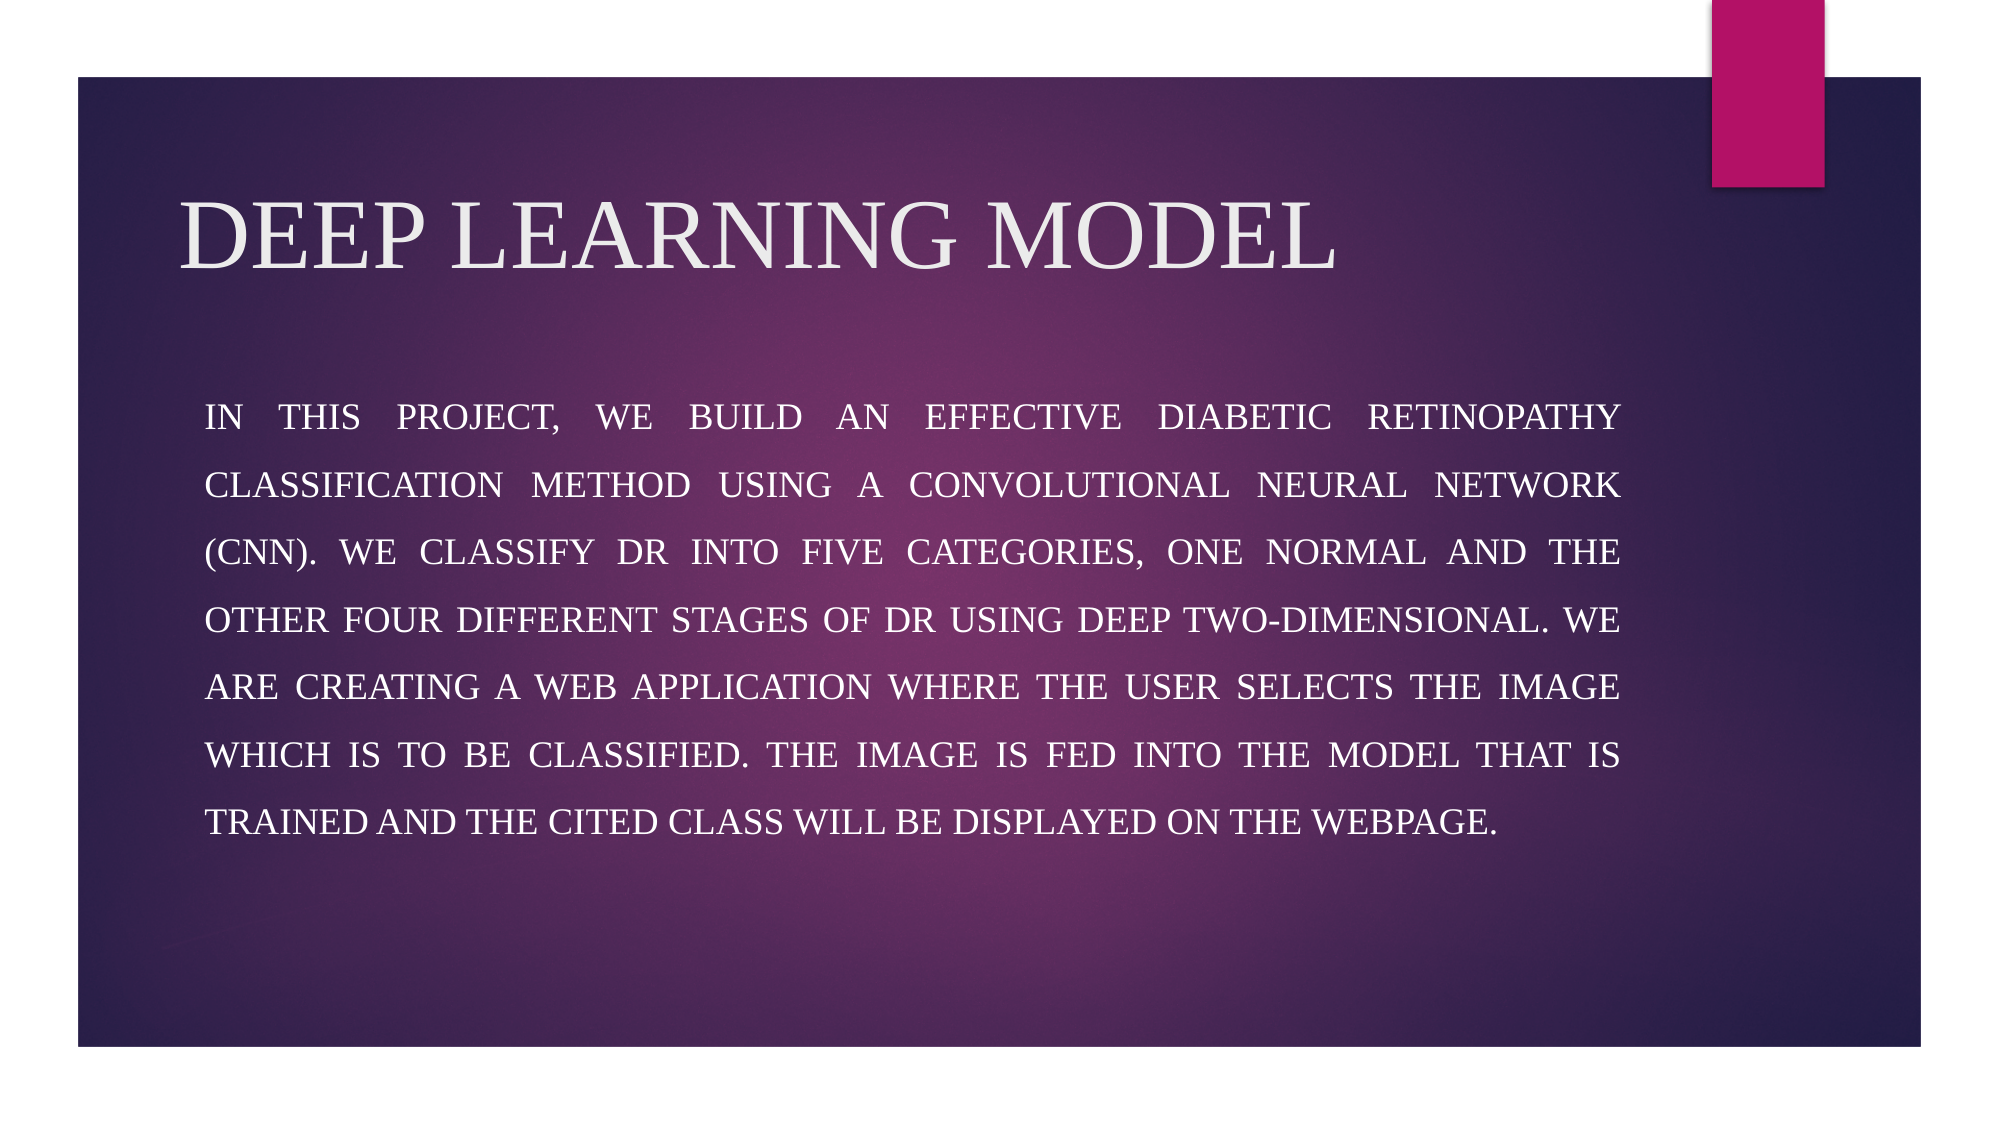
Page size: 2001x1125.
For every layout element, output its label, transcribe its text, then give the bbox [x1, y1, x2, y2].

title DEEP LEARNING MODEL [163, 154, 1678, 297]
subtitle In this project, we build an effective diabetic retinopathy classification method using a convolutional neural network (CNN). We classify DR into five categories, one normal and the other four different stages of dr using deep two-dimensional. We are creating a web application where the user selects the image which is to be classified. The image is fed into the model that is trained and the cited class will be displayed on the webpage. [189, 362, 1638, 925]
